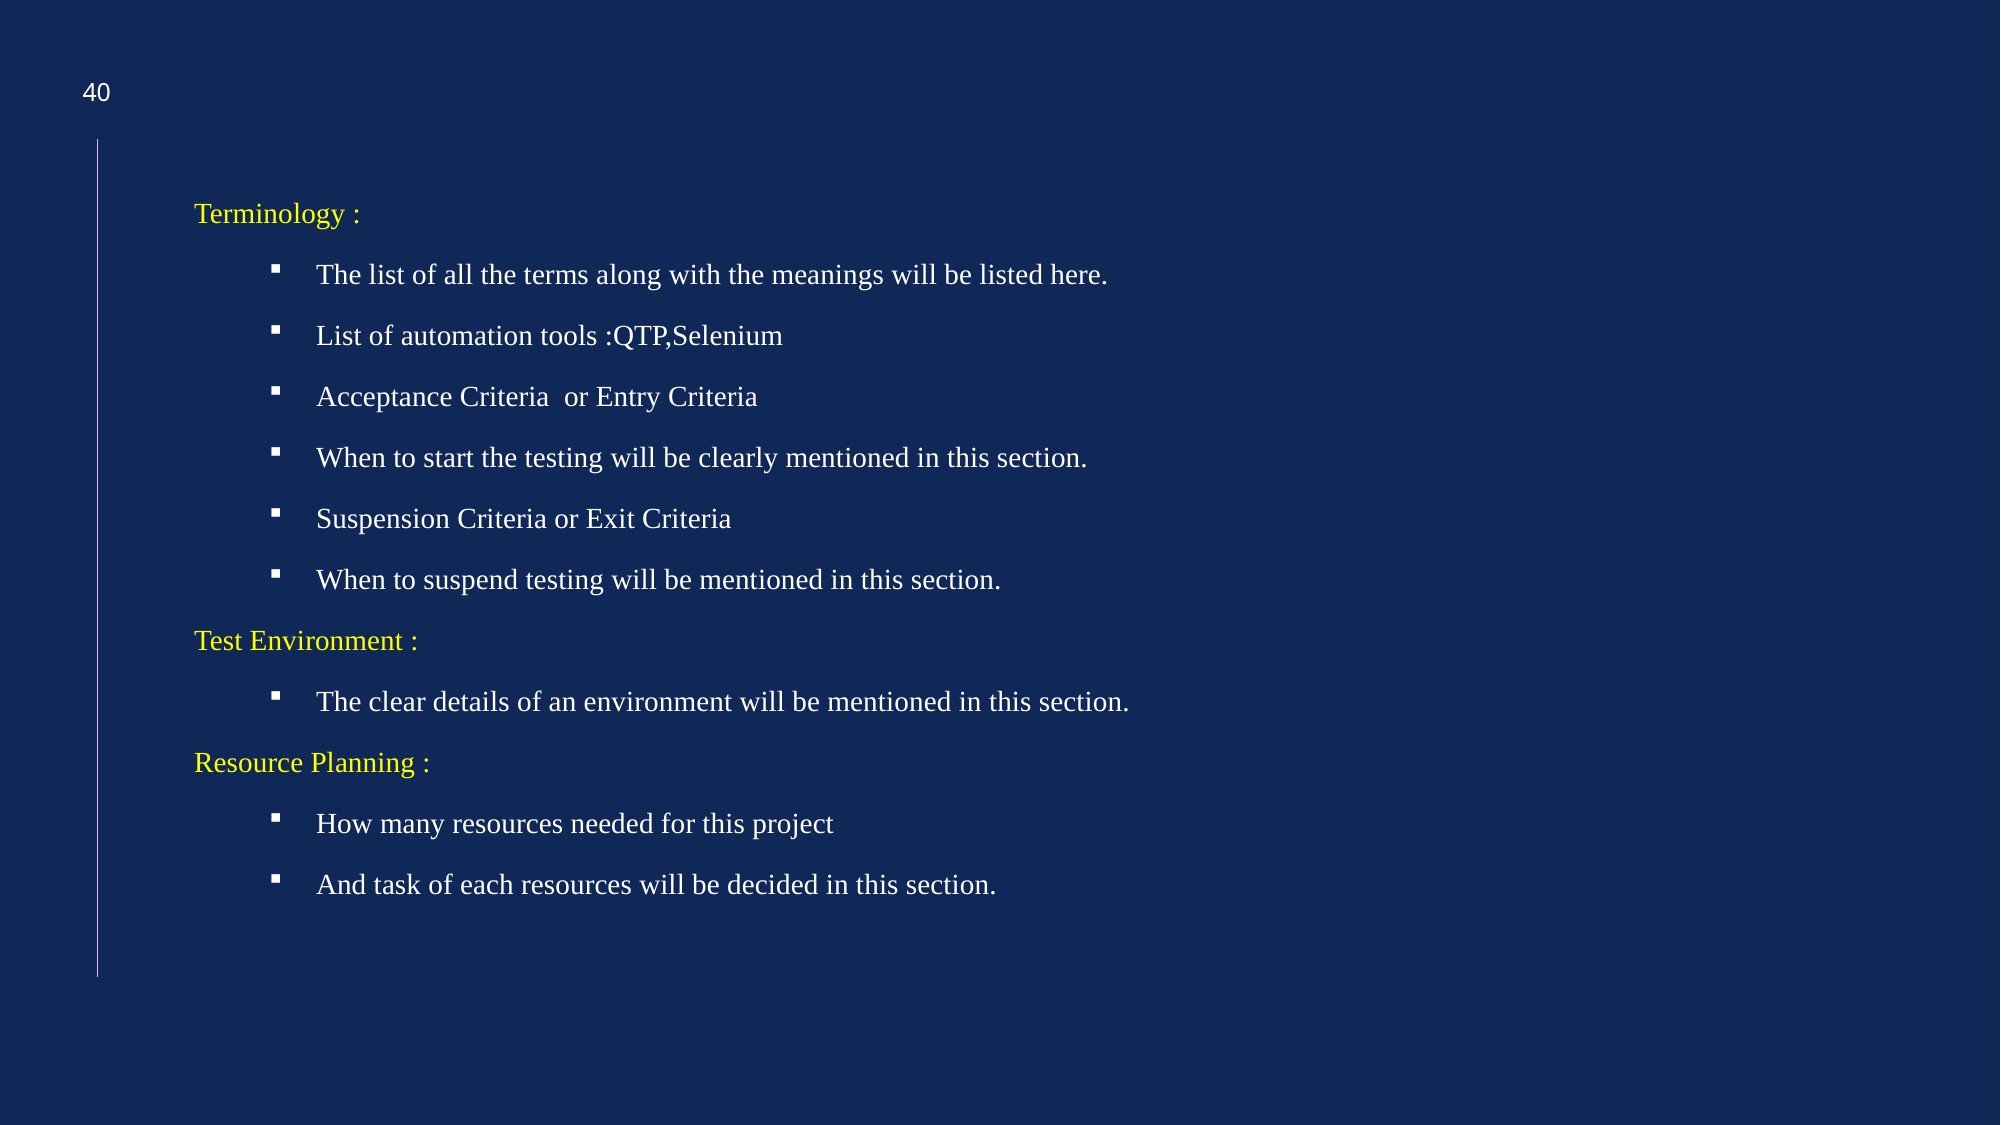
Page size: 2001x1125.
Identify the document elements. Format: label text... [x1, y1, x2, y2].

text_box Terminology : The list of all the terms along with the meanings will be listed here. List of automation tools :QTP,Selenium Acceptance Criteria or Entry Criteria When to start the testing will be clearly mentioned in this section. Suspension Criteria or Exit Criteria When to suspend testing will be mentioned in this section. Test Environment : The clear details of an environment will be mentioned in this section. Resource Planning : How many resources needed for this project And task of each resources will be decided in this section. [179, 181, 1861, 908]
slide_number 40 [53, 67, 140, 119]
